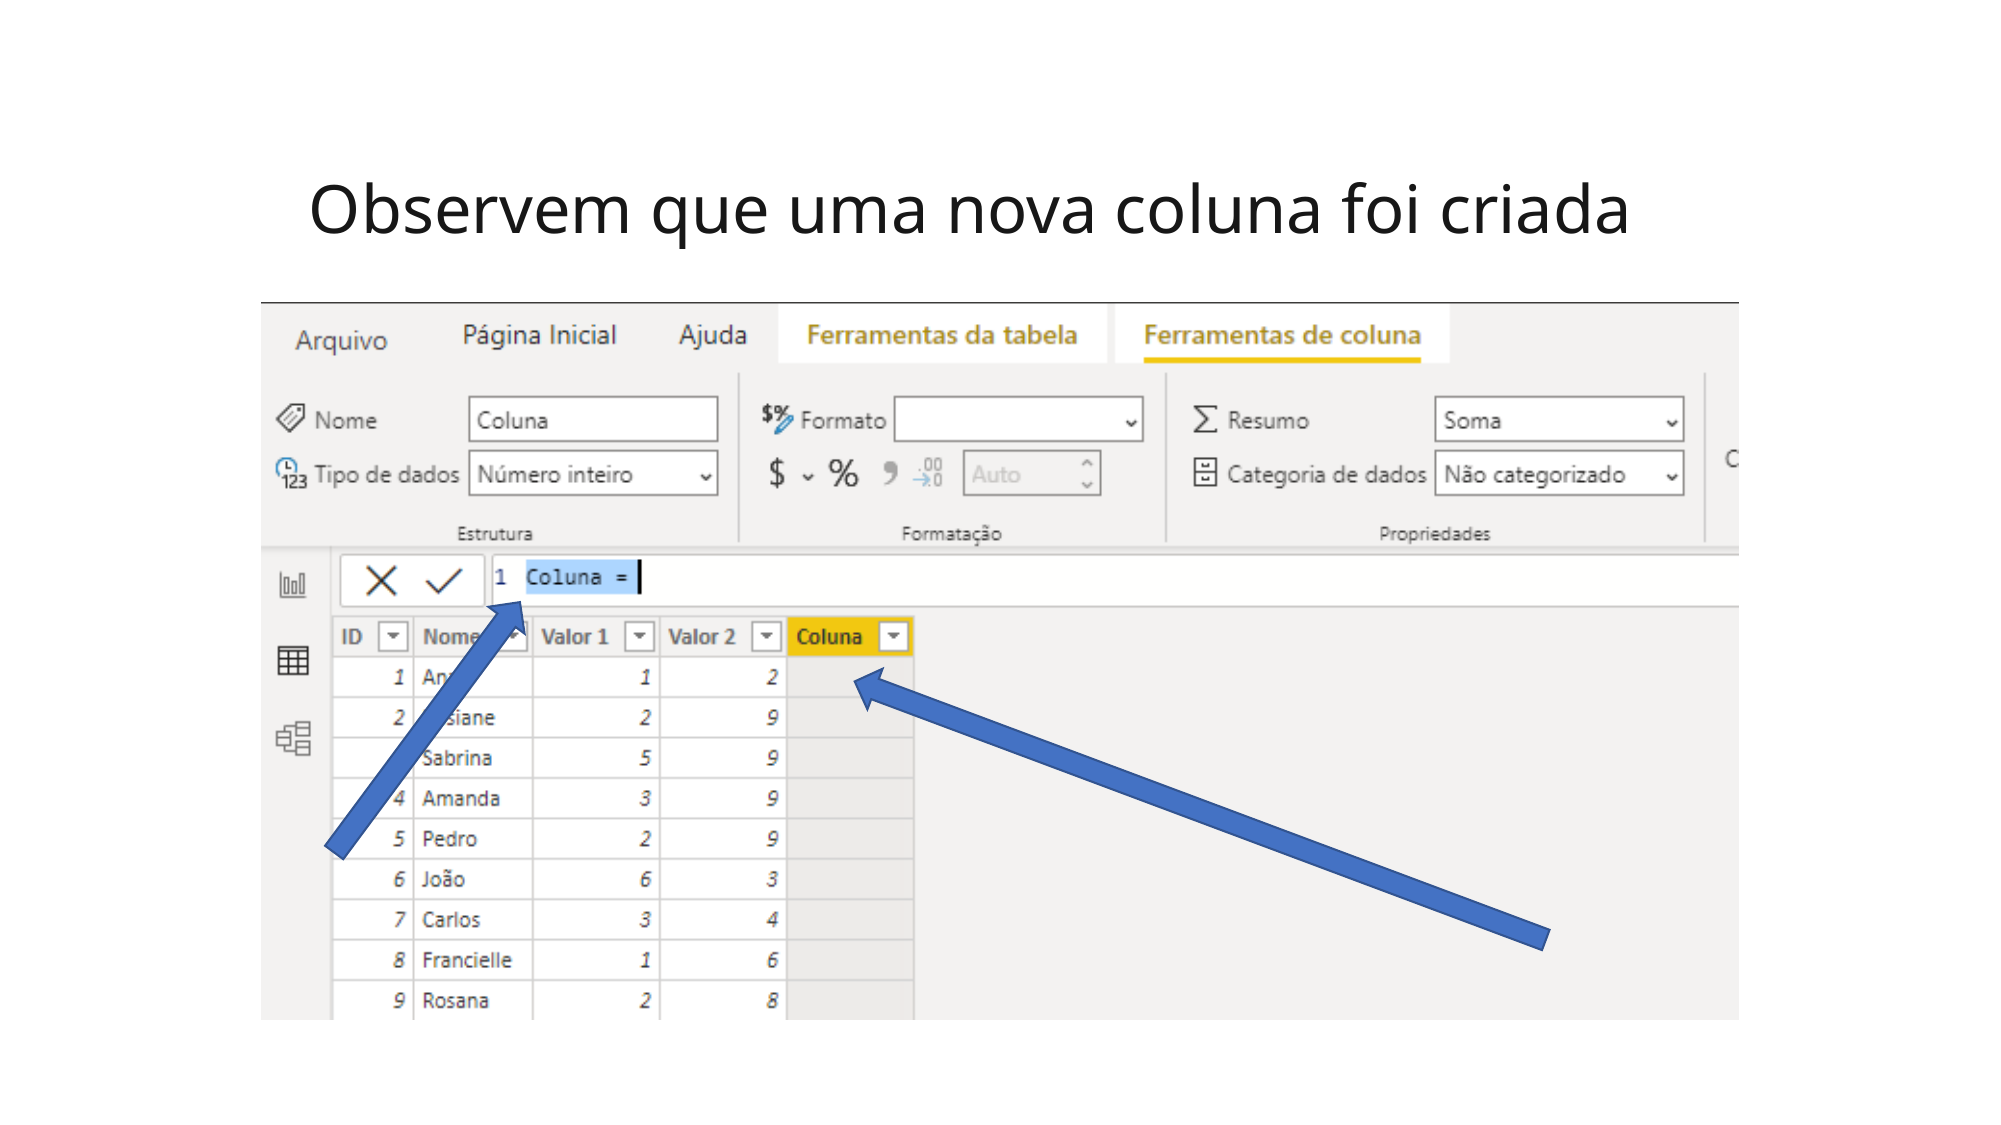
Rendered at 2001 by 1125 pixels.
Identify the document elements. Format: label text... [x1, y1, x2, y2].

text_box Observem que uma nova coluna foi criada [147, 159, 1813, 255]
picture [261, 302, 1739, 1020]
